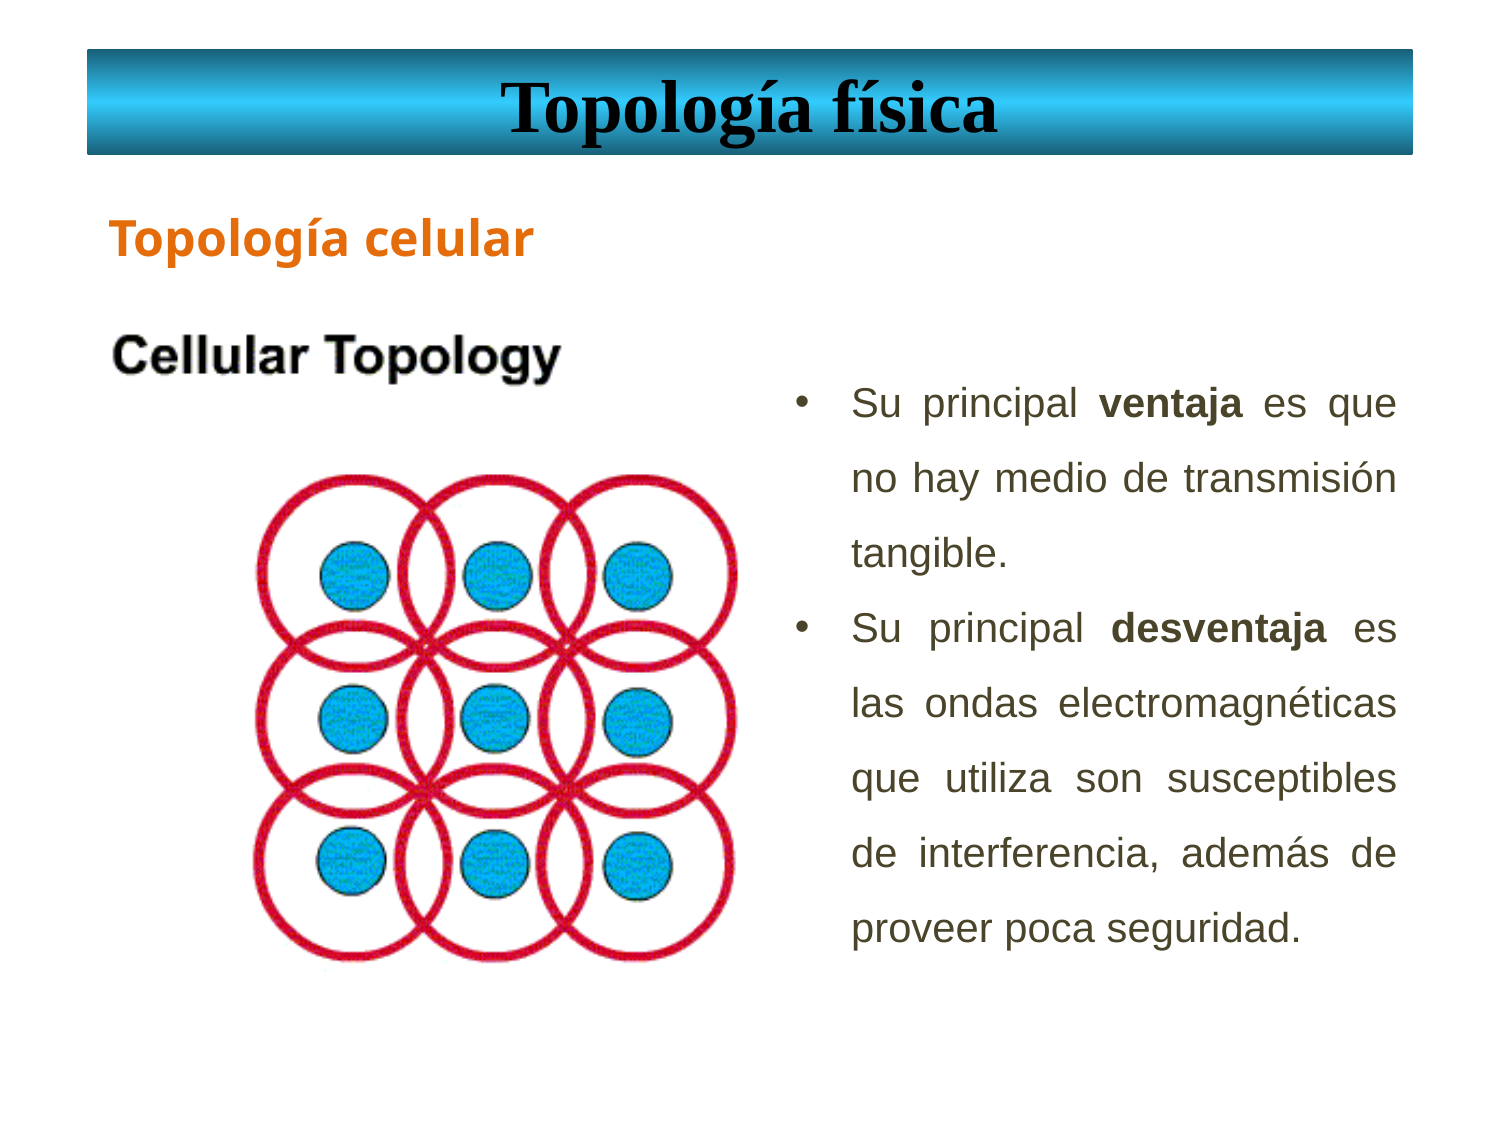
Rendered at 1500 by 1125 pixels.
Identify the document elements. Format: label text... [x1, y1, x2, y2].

list Su principal ventaja es que no hay medio de transmisión tangible. Su principal desventaja es las ondas electromagnéticas que utiliza son susceptibles de interferencia, además de proveer poca seguridad. [779, 343, 1413, 1019]
picture [105, 316, 792, 988]
text_box Topología celular [93, 199, 985, 274]
text_box Topología física [87, 49, 1413, 155]
